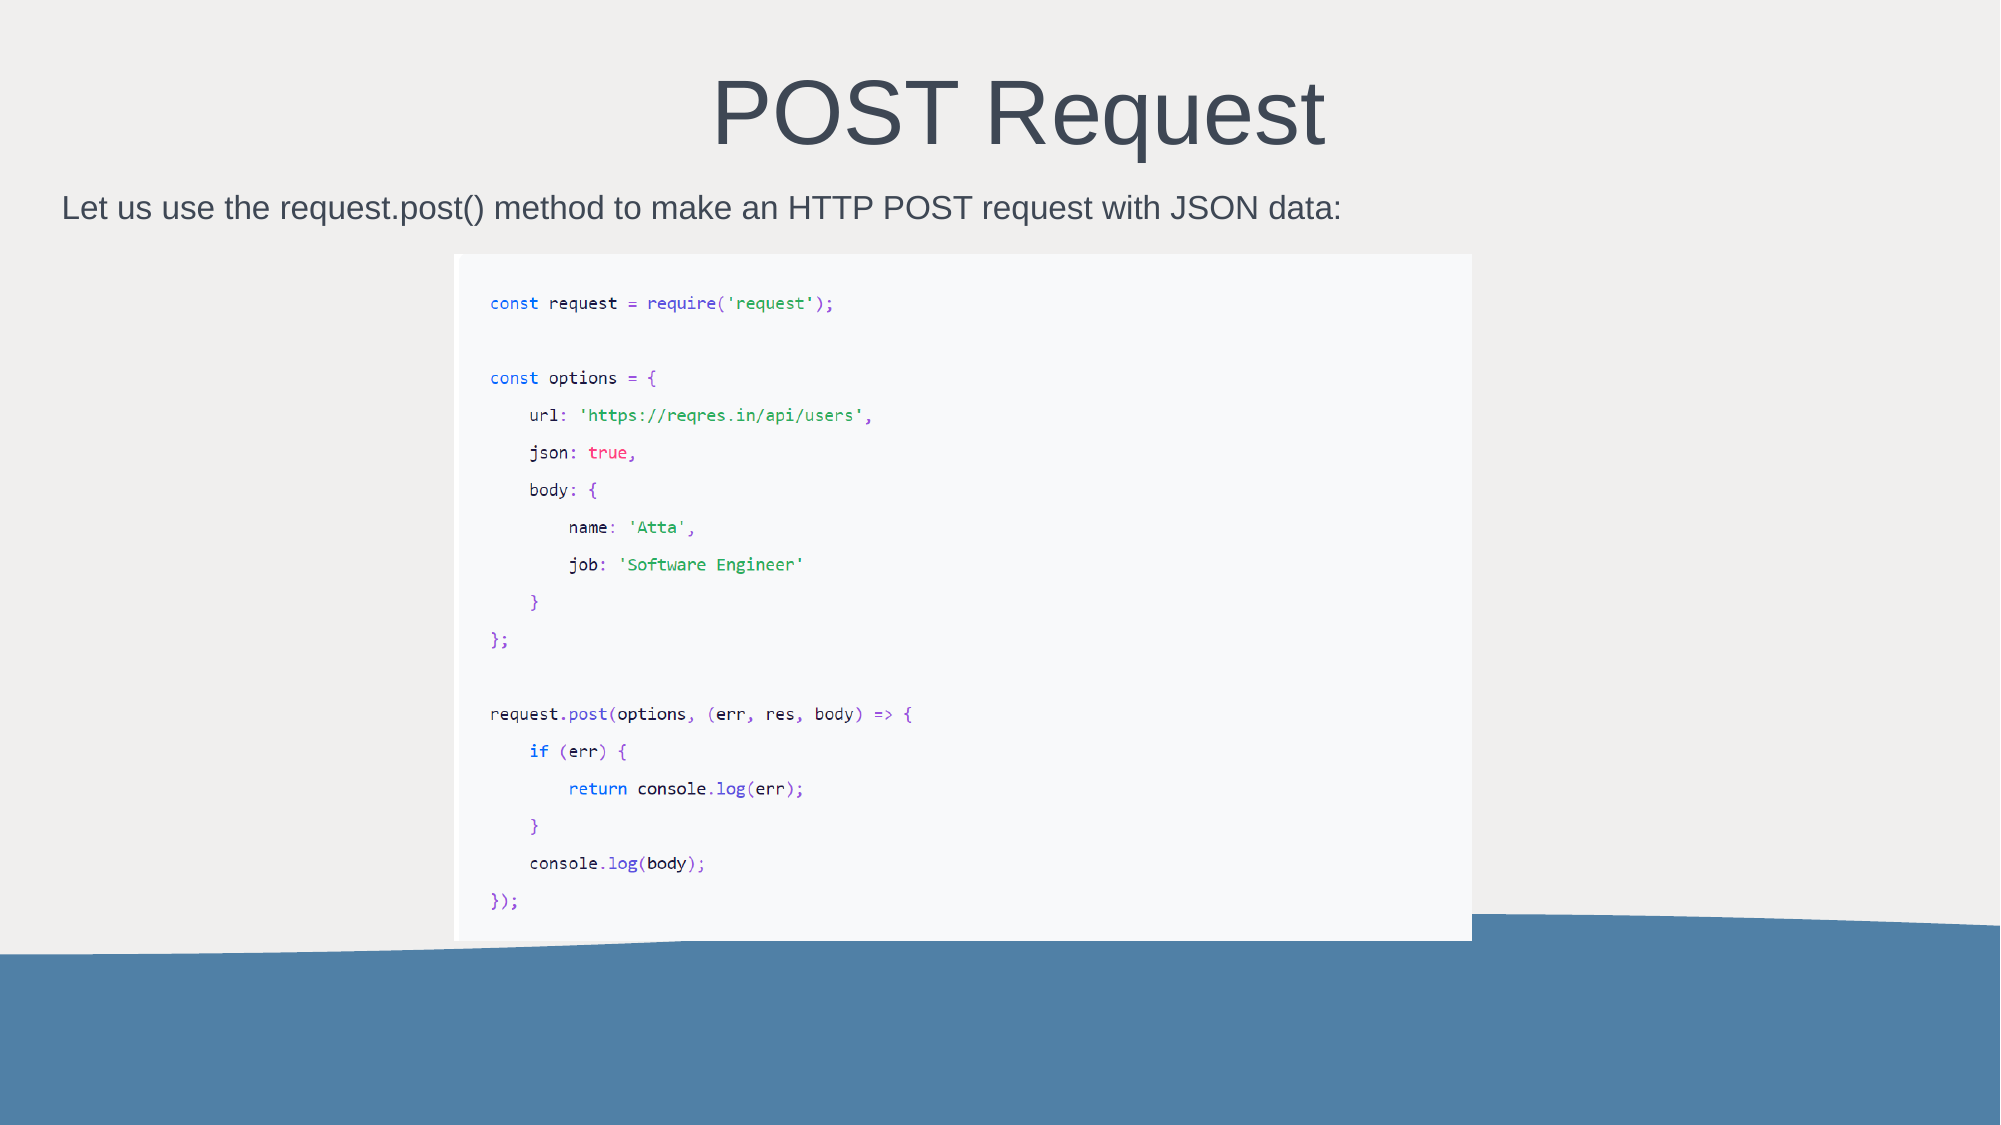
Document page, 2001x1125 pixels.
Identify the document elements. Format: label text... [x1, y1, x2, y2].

text_box Let us use the request.post() method to make an HTTP POST request with JSON data: [61, 186, 1977, 227]
picture [453, 254, 1472, 941]
text_box POST Request [175, 59, 1863, 170]
text_box [0, 914, 2000, 1125]
